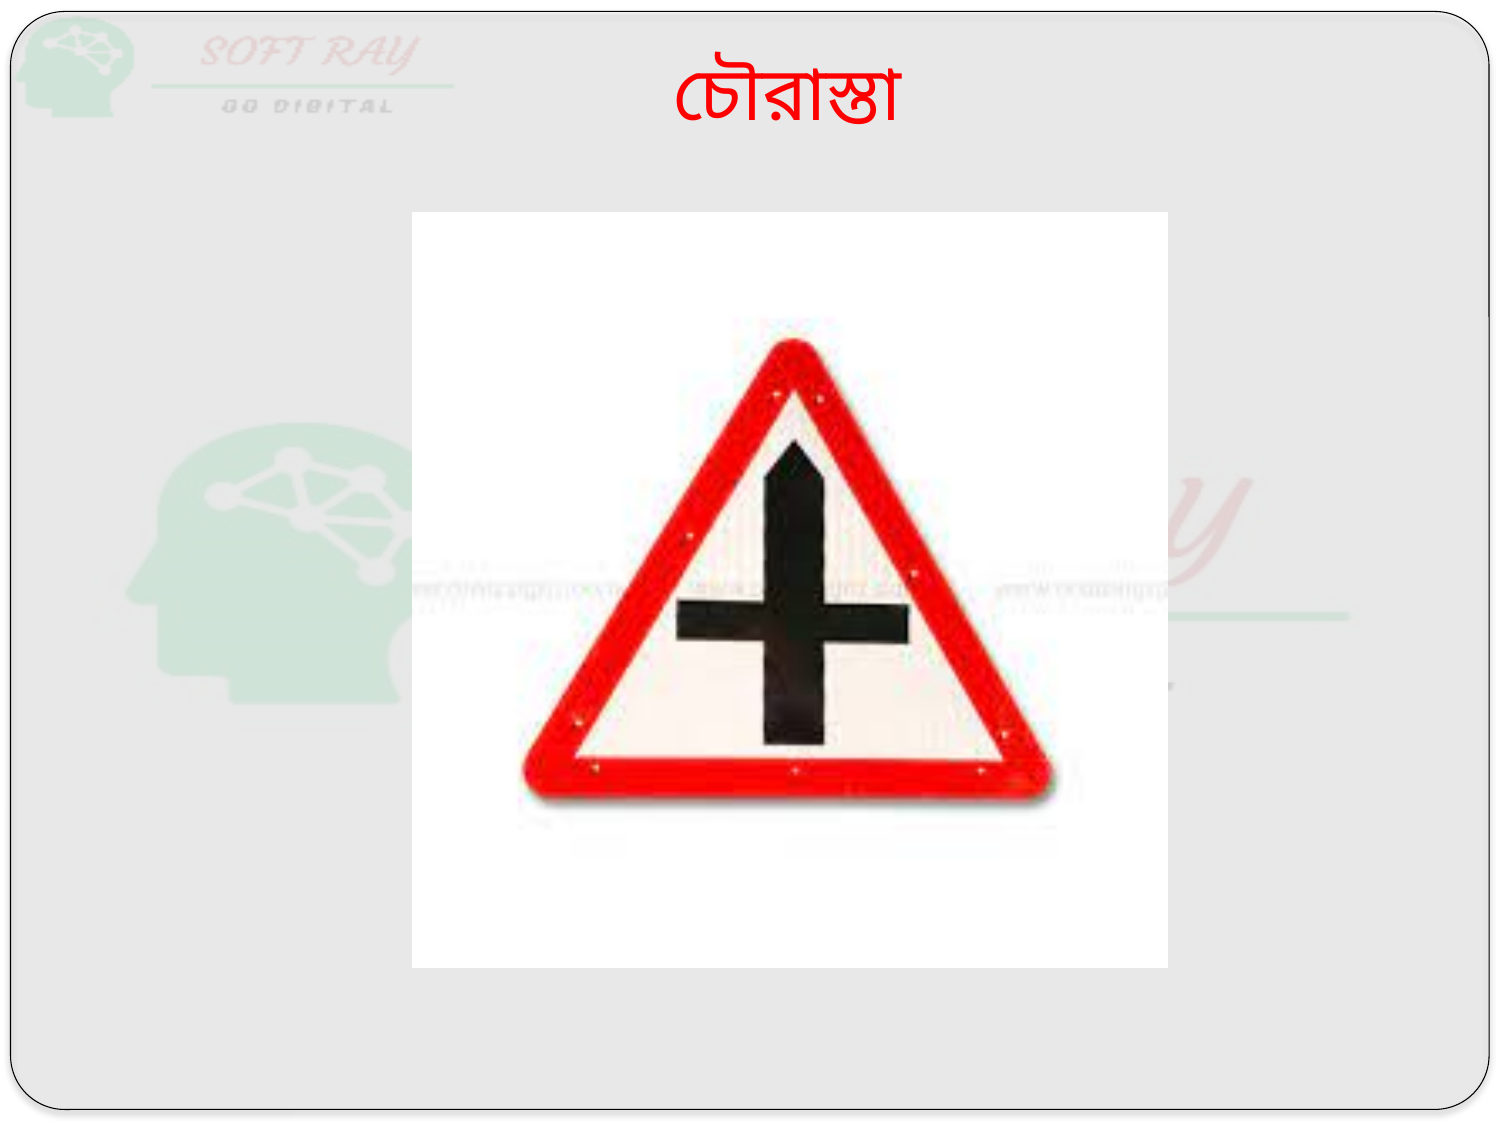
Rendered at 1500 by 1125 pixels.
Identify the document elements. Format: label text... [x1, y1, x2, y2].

text_box চৌরাস্তা [658, 38, 917, 189]
picture [412, 212, 1168, 968]
